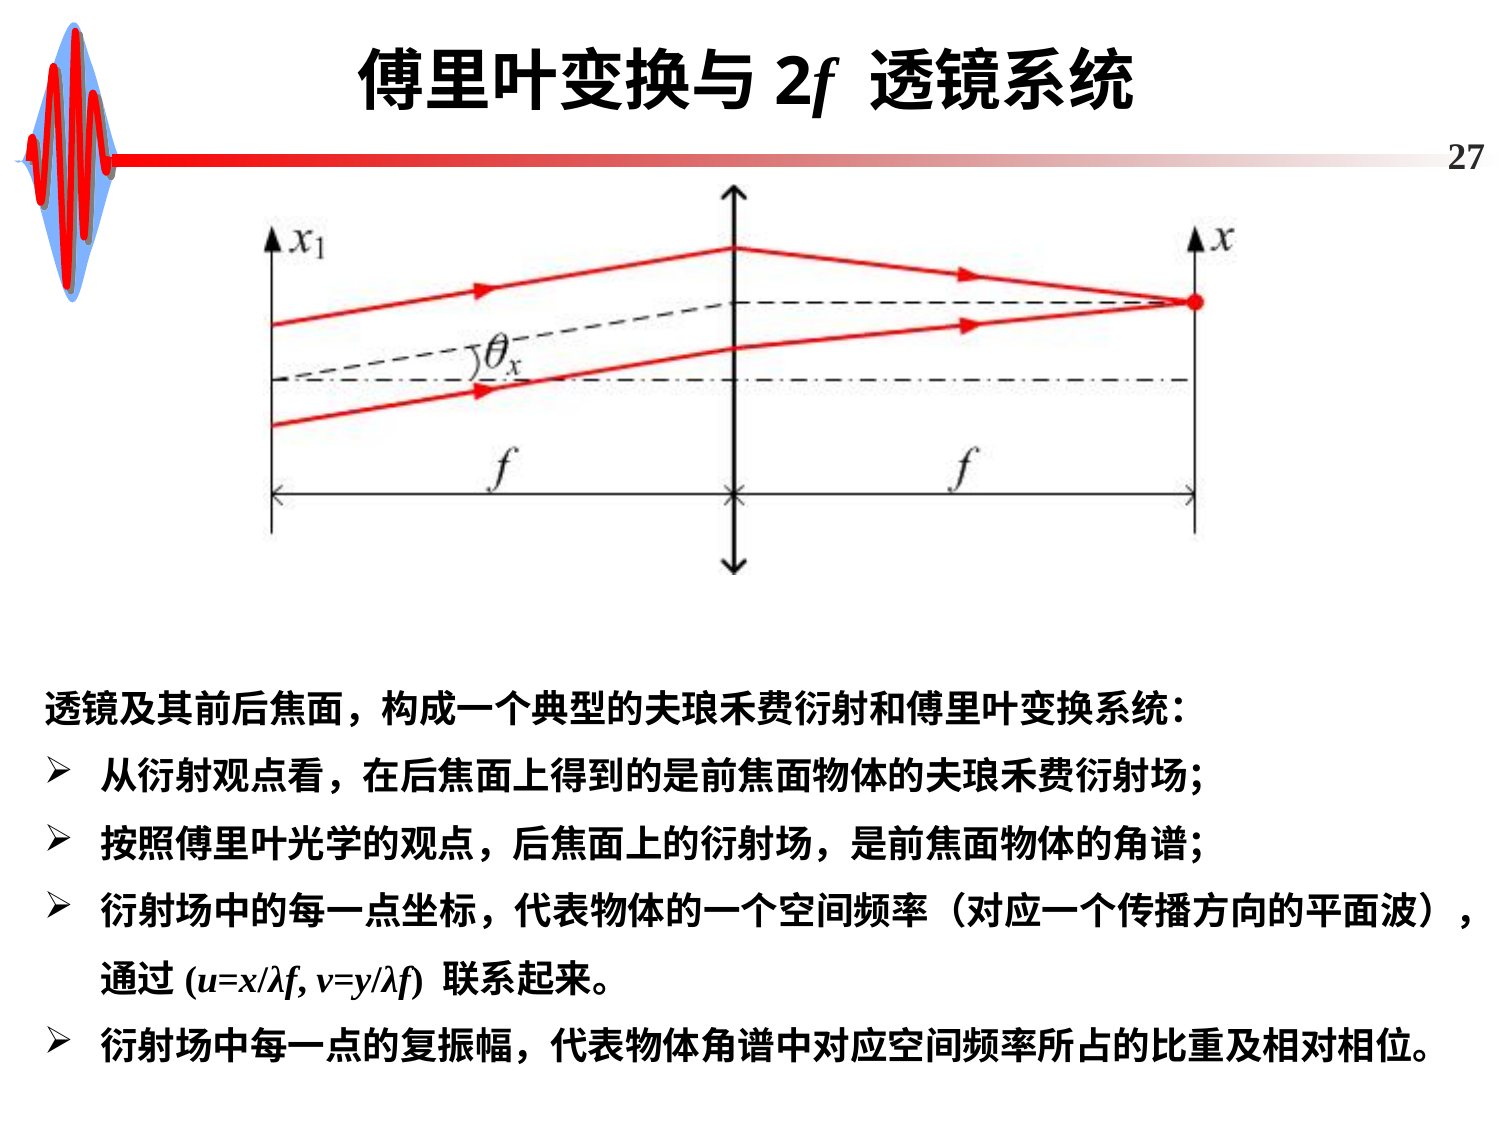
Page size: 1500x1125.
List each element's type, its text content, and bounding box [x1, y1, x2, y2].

slide_number 27 [1370, 137, 1500, 173]
picture [263, 184, 1237, 575]
title 傅里叶变换与2f 透镜系统 [159, 19, 1334, 137]
